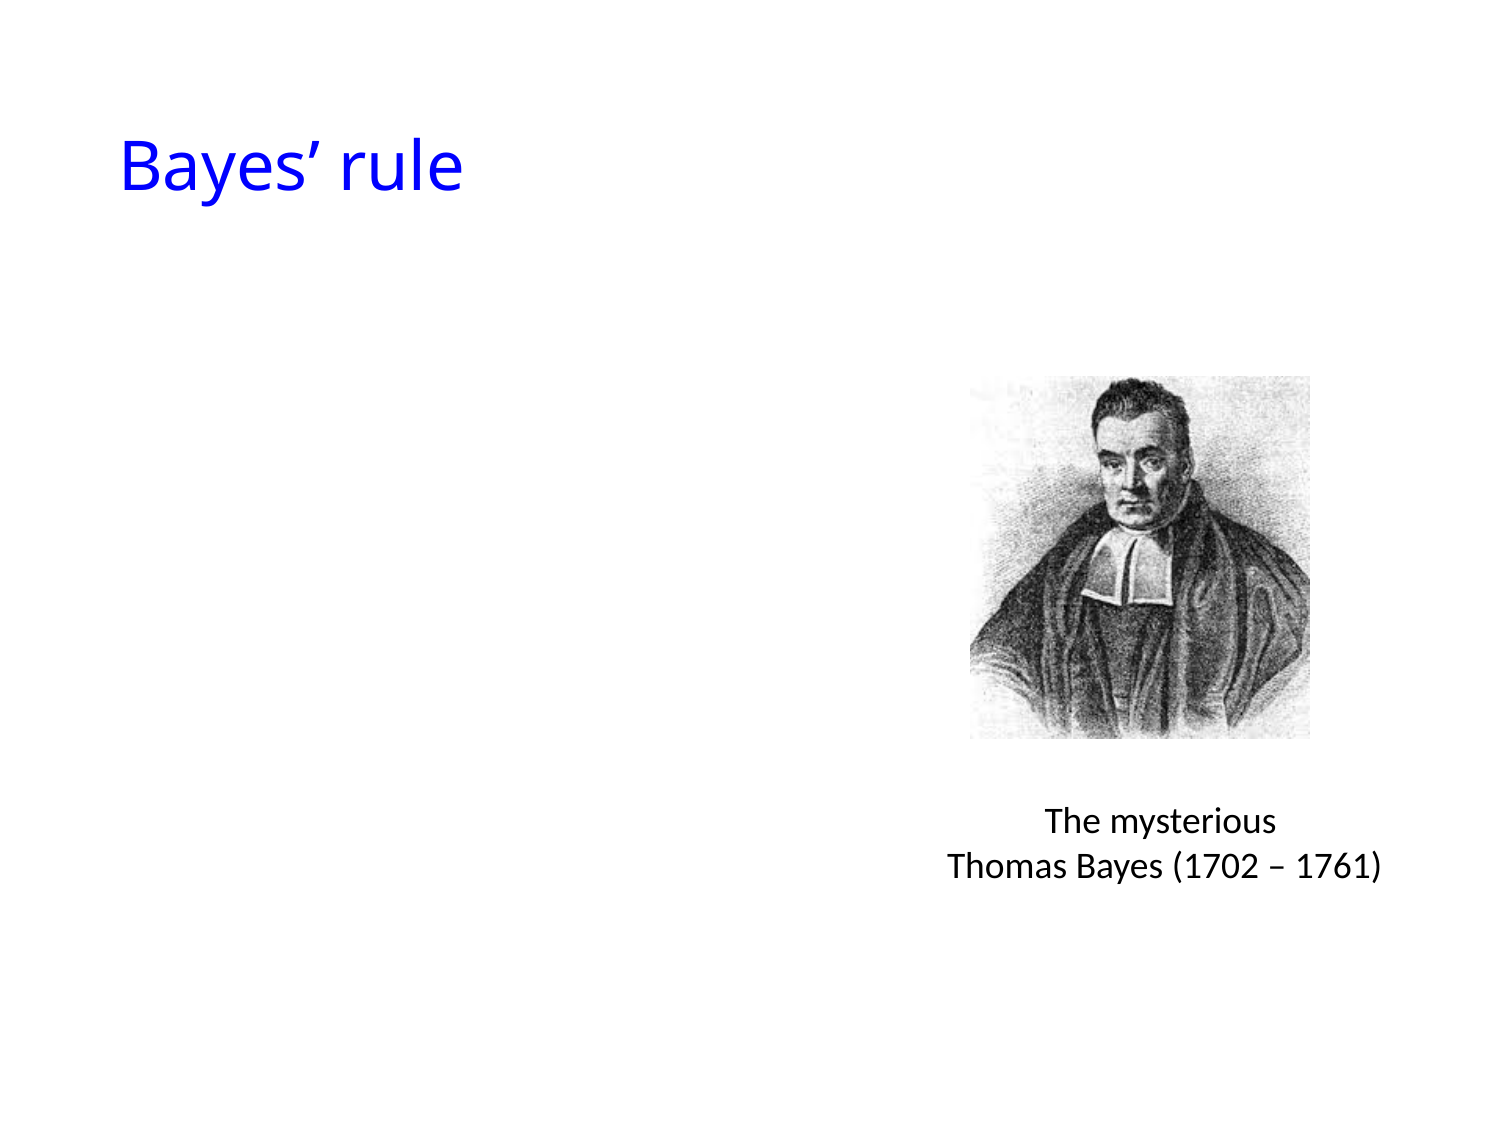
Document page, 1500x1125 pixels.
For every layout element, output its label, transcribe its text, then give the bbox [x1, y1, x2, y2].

picture [970, 376, 1310, 739]
text_box The mysterious Thomas Bayes (1702 – 1761) [878, 788, 1452, 893]
title Bayes’ rule [103, 59, 1397, 278]
